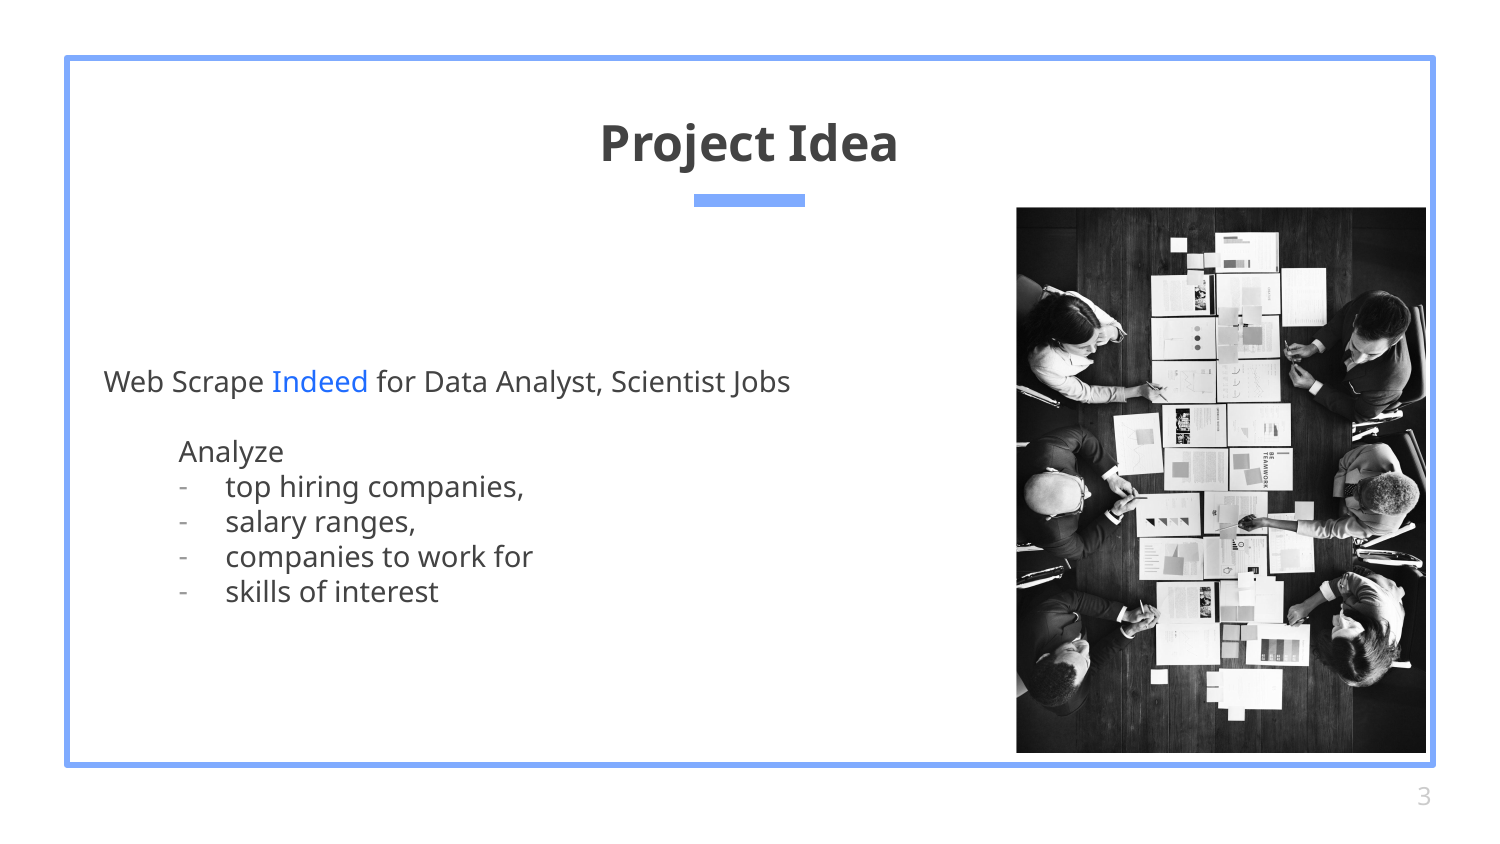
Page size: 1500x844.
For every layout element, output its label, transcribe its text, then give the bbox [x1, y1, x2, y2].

picture [948, 208, 1494, 752]
list Web Scrape Indeed for Data Analyst, Scientist Jobs Analyze top hiring companies, salary ranges, companies to work for skills of interest [88, 348, 1053, 759]
slide_number 3 [1402, 764, 1493, 830]
title Project Idea [0, 36, 1500, 187]
